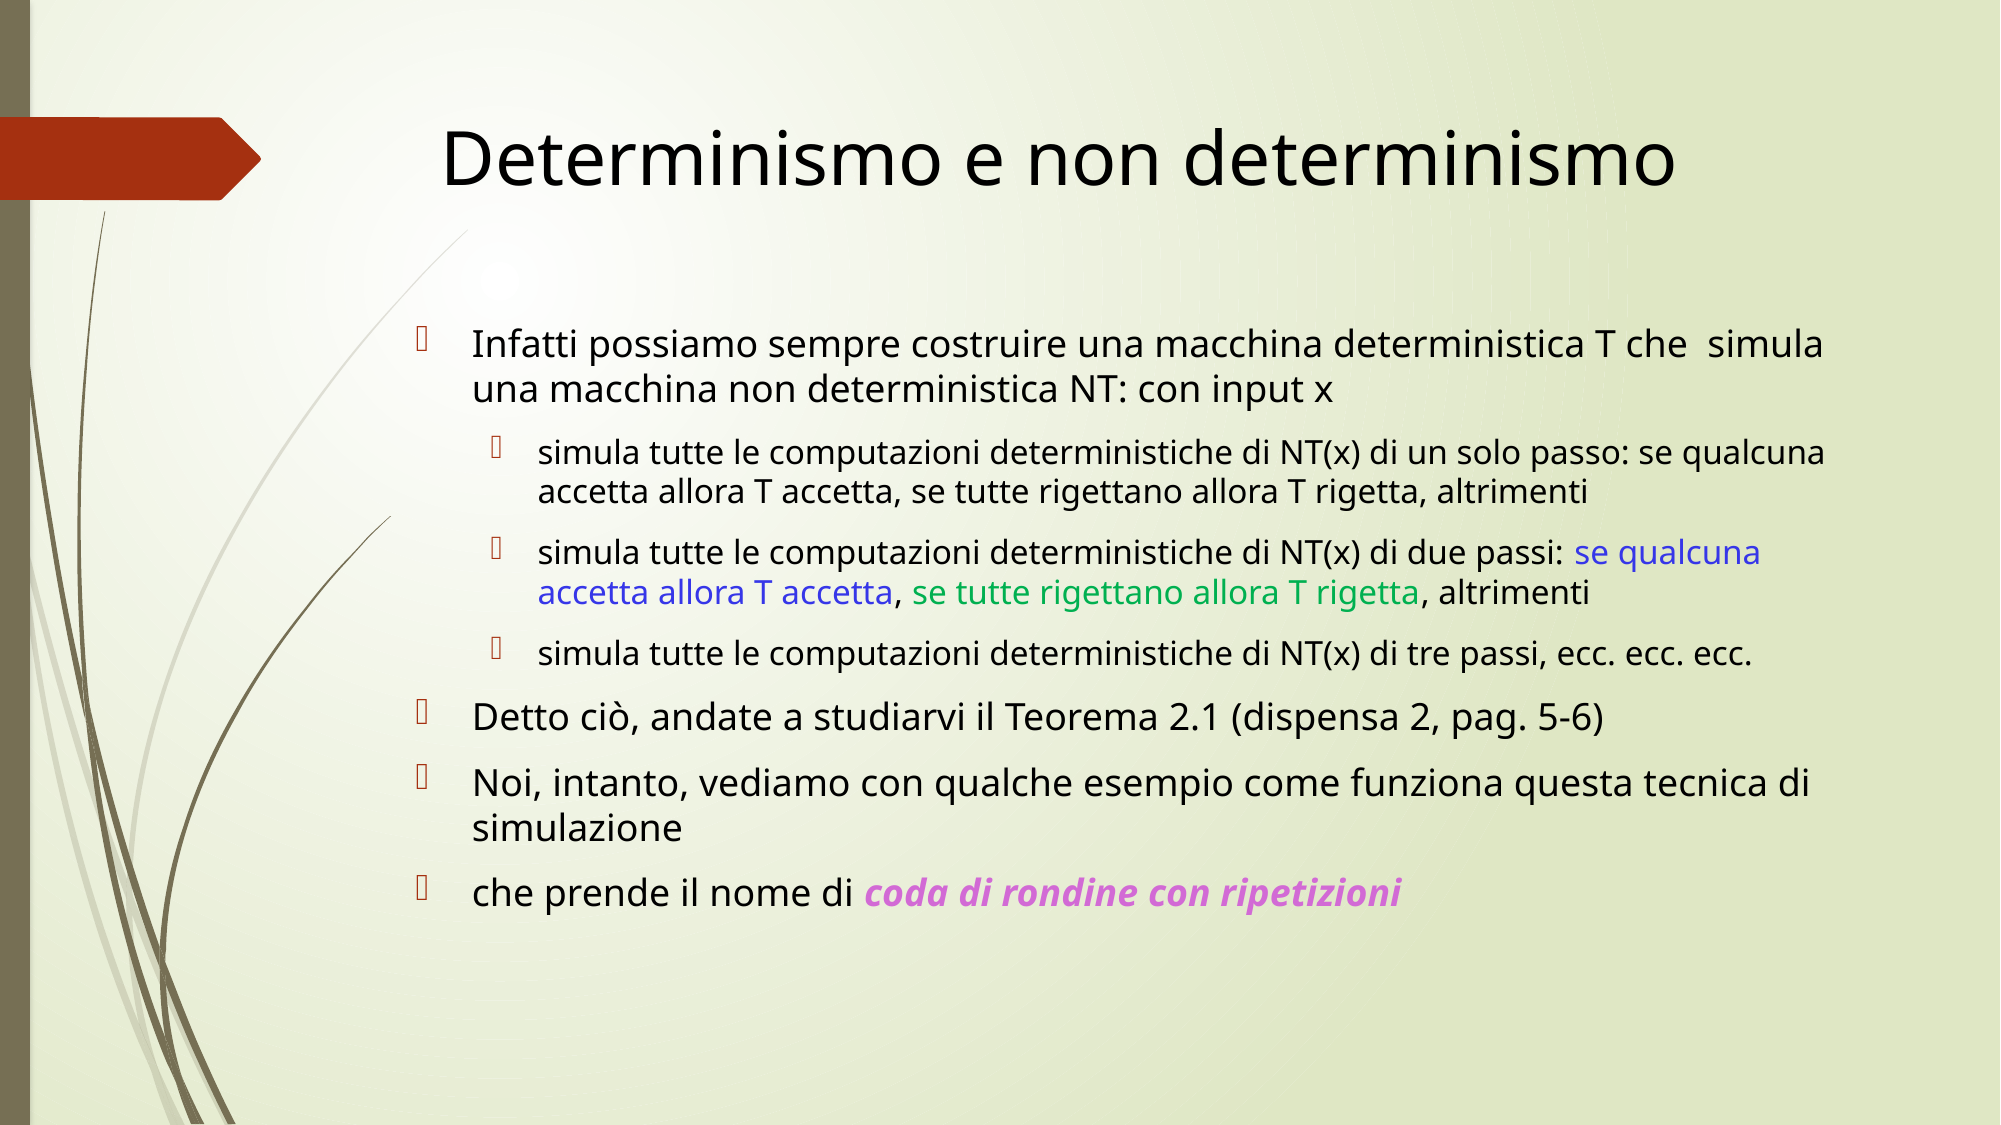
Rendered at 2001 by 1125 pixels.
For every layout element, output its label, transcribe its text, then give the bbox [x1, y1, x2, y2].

title Determinismo e non determinismo [425, 102, 1888, 226]
list Infatti possiamo sempre costruire una macchina deterministica T che simula una macchina non deterministica NT: con input x simula tutte le computazioni deterministiche di NT(x) di un solo passo: se qualcuna accetta allora T accetta, se tutte rigettano allora T rigetta, altrimenti simula tutte le computazioni deterministiche di NT(x) di due passi: se qualcuna accetta allora T accetta, se tutte rigettano allora T rigetta, altrimenti simula tutte le computazioni deterministiche di NT(x) di tre passi, ecc. ecc. ecc. Detto ciò, andate a studiarvi il Teorema 2.1 (dispensa 2, pag. 5-6) Noi, intanto, vediamo con qualche esempio come funziona questa tecnica di simulazione che prende il nome di coda di rondine con ripetizioni [400, 312, 1864, 1073]
